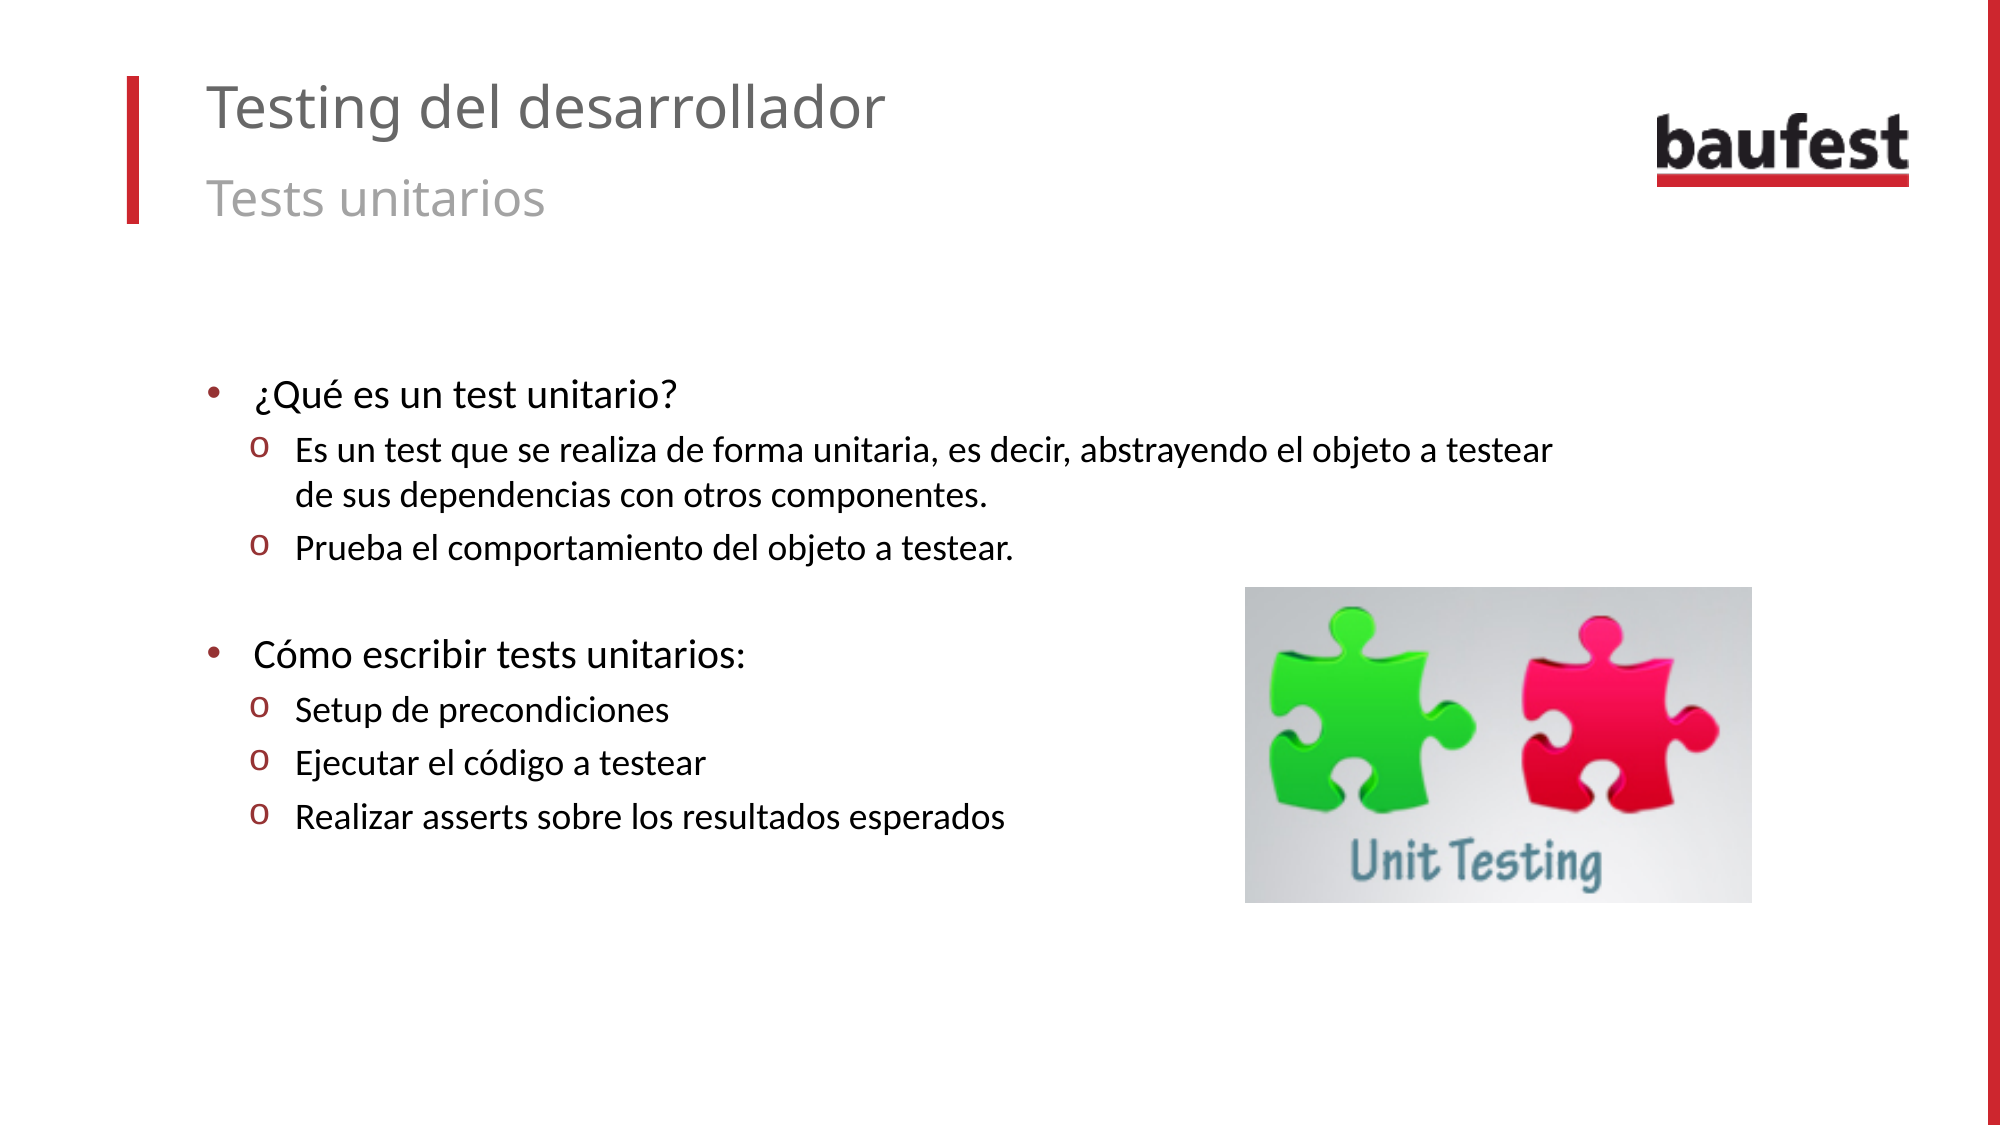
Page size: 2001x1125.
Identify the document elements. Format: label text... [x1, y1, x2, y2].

title Testing del desarrollador [191, 55, 1585, 157]
picture [1657, 113, 1909, 187]
list ¿Qué es un test unitario? Es un test que se realiza de forma unitaria, es decir, abstrayendo el objeto a testear de sus dependencias con otros componentes. Prueba el comportamiento del objeto a testear. Cómo escribir tests unitarios: Setup de precondiciones Ejecutar el código a testear Realizar asserts sobre los resultados esperados [191, 359, 1585, 957]
list Tests unitarios [191, 158, 1585, 251]
picture [1245, 587, 1752, 903]
